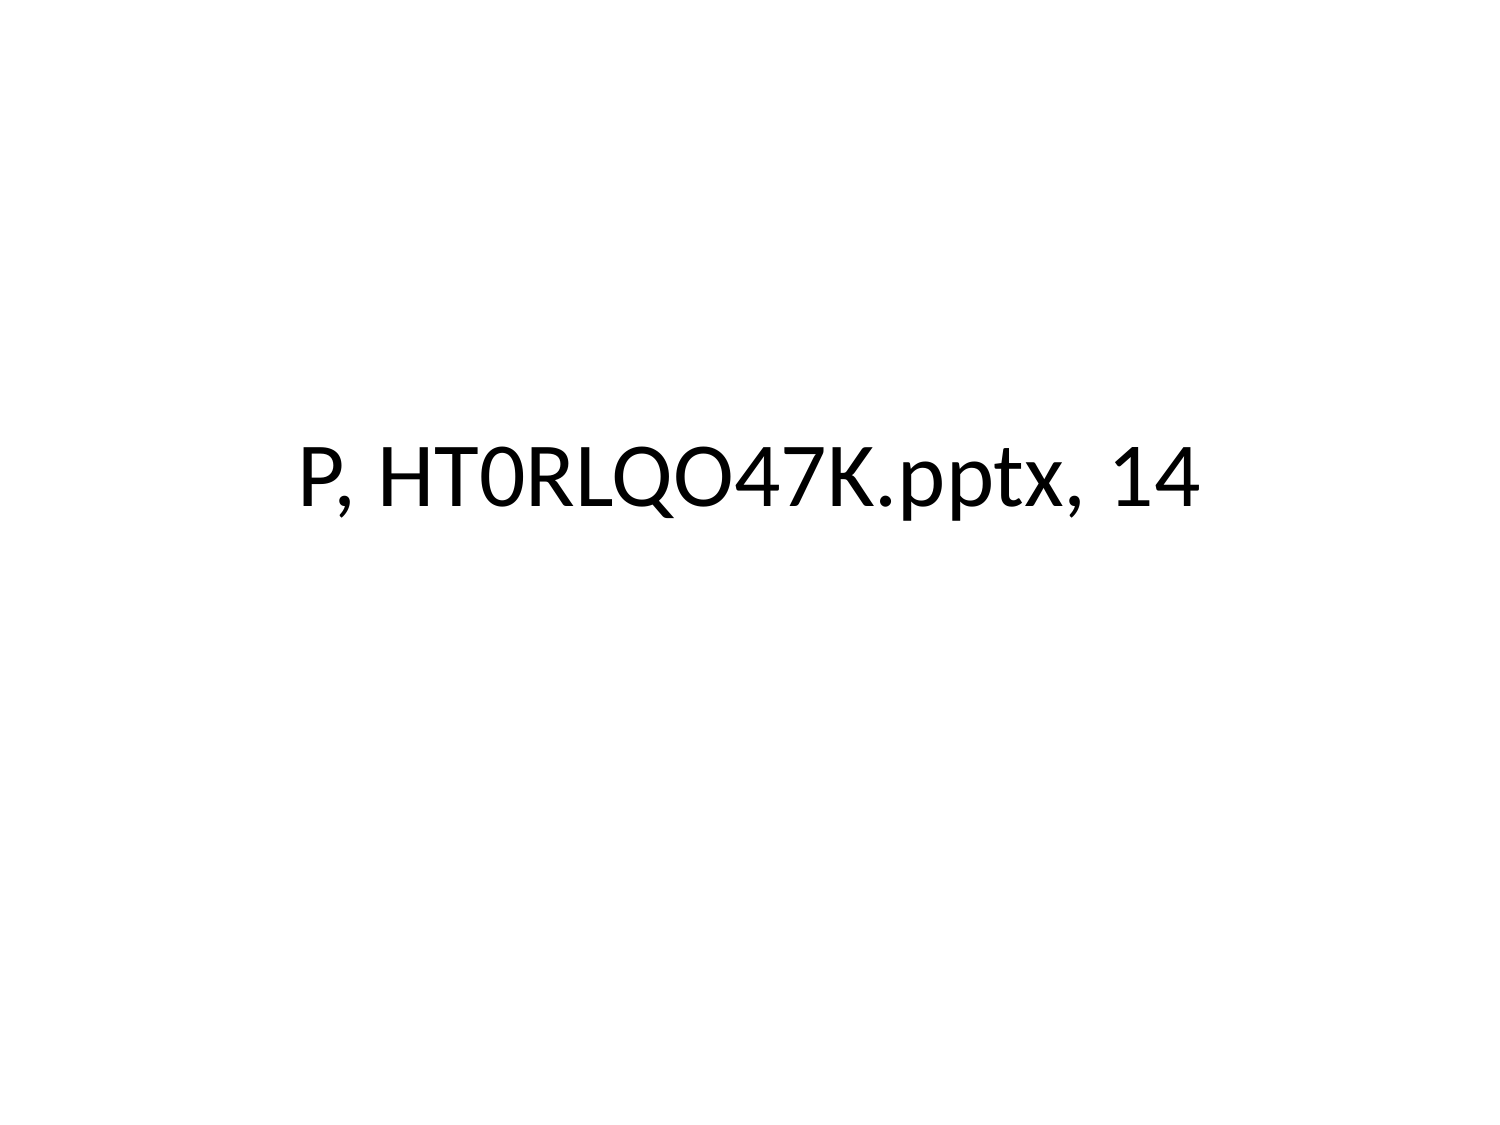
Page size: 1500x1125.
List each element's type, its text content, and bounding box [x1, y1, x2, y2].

title P, HT0RLQO47K.pptx, 14 [112, 349, 1388, 591]
